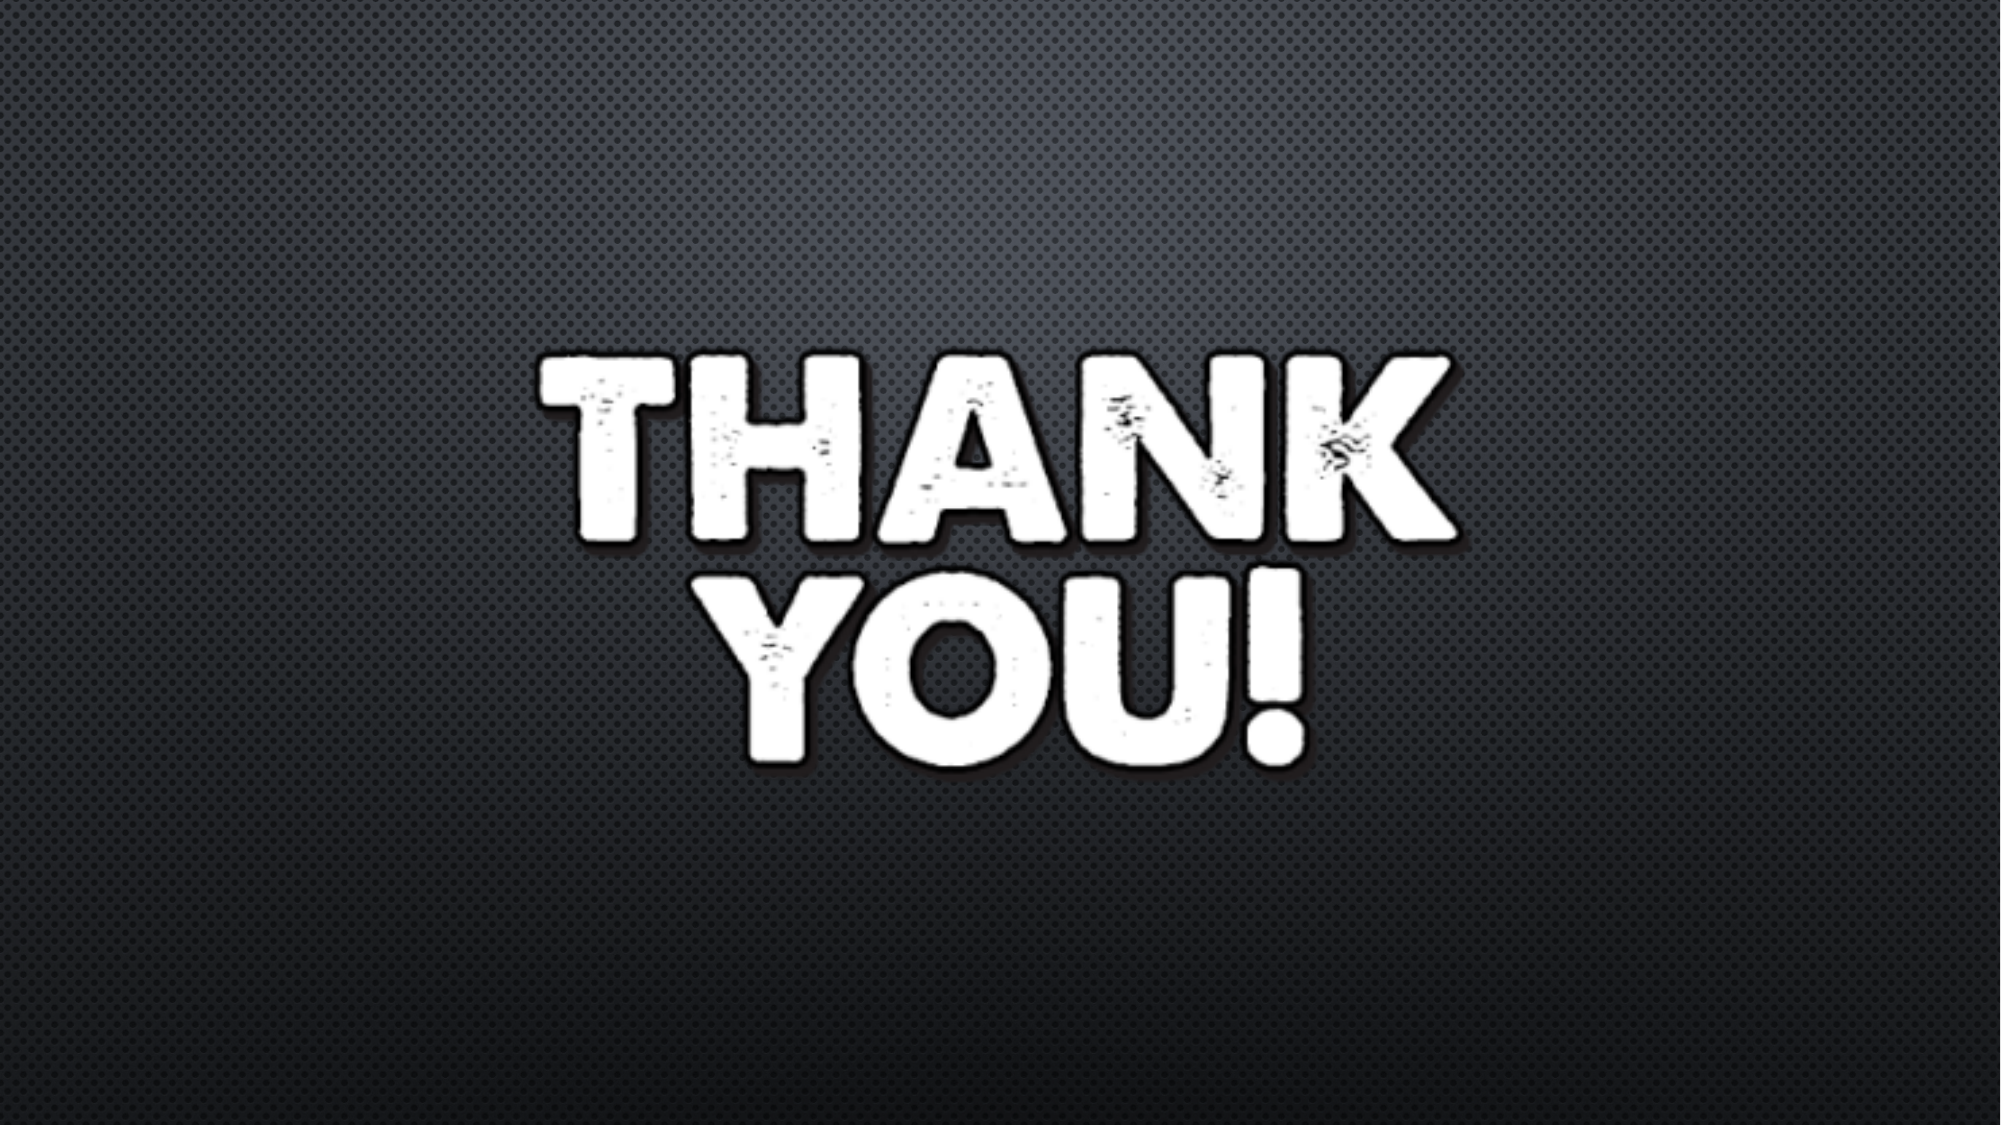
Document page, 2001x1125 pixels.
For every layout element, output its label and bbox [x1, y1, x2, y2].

list [460, 296, 1540, 829]
